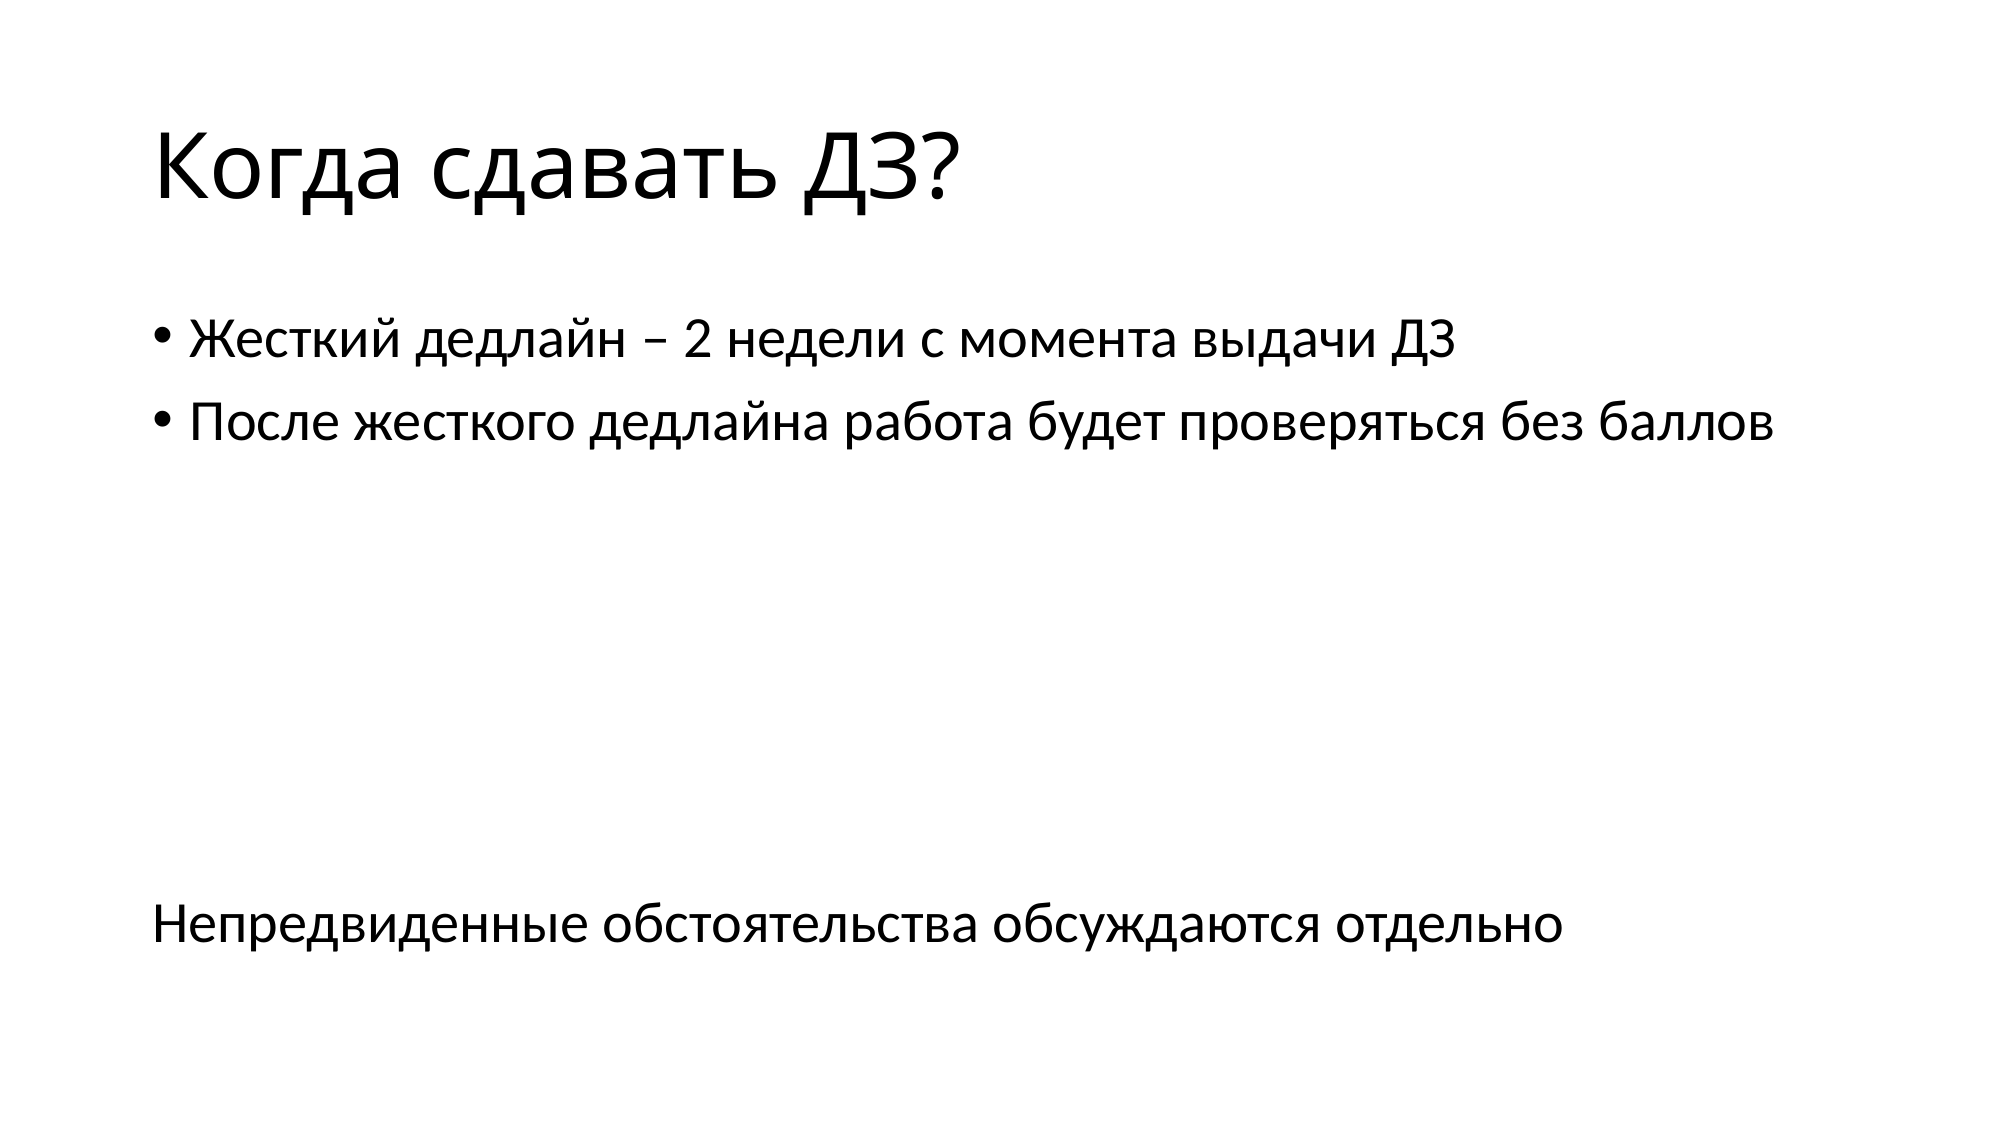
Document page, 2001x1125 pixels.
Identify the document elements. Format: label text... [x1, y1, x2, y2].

list Жесткий дедлайн – 2 недели с момента выдачи ДЗ После жесткого дедлайна работа будет проверяться без баллов Непредвиденные обстоятельства обсуждаются отдельно [137, 299, 1879, 1014]
title Когда сдавать ДЗ? [137, 59, 1863, 278]
